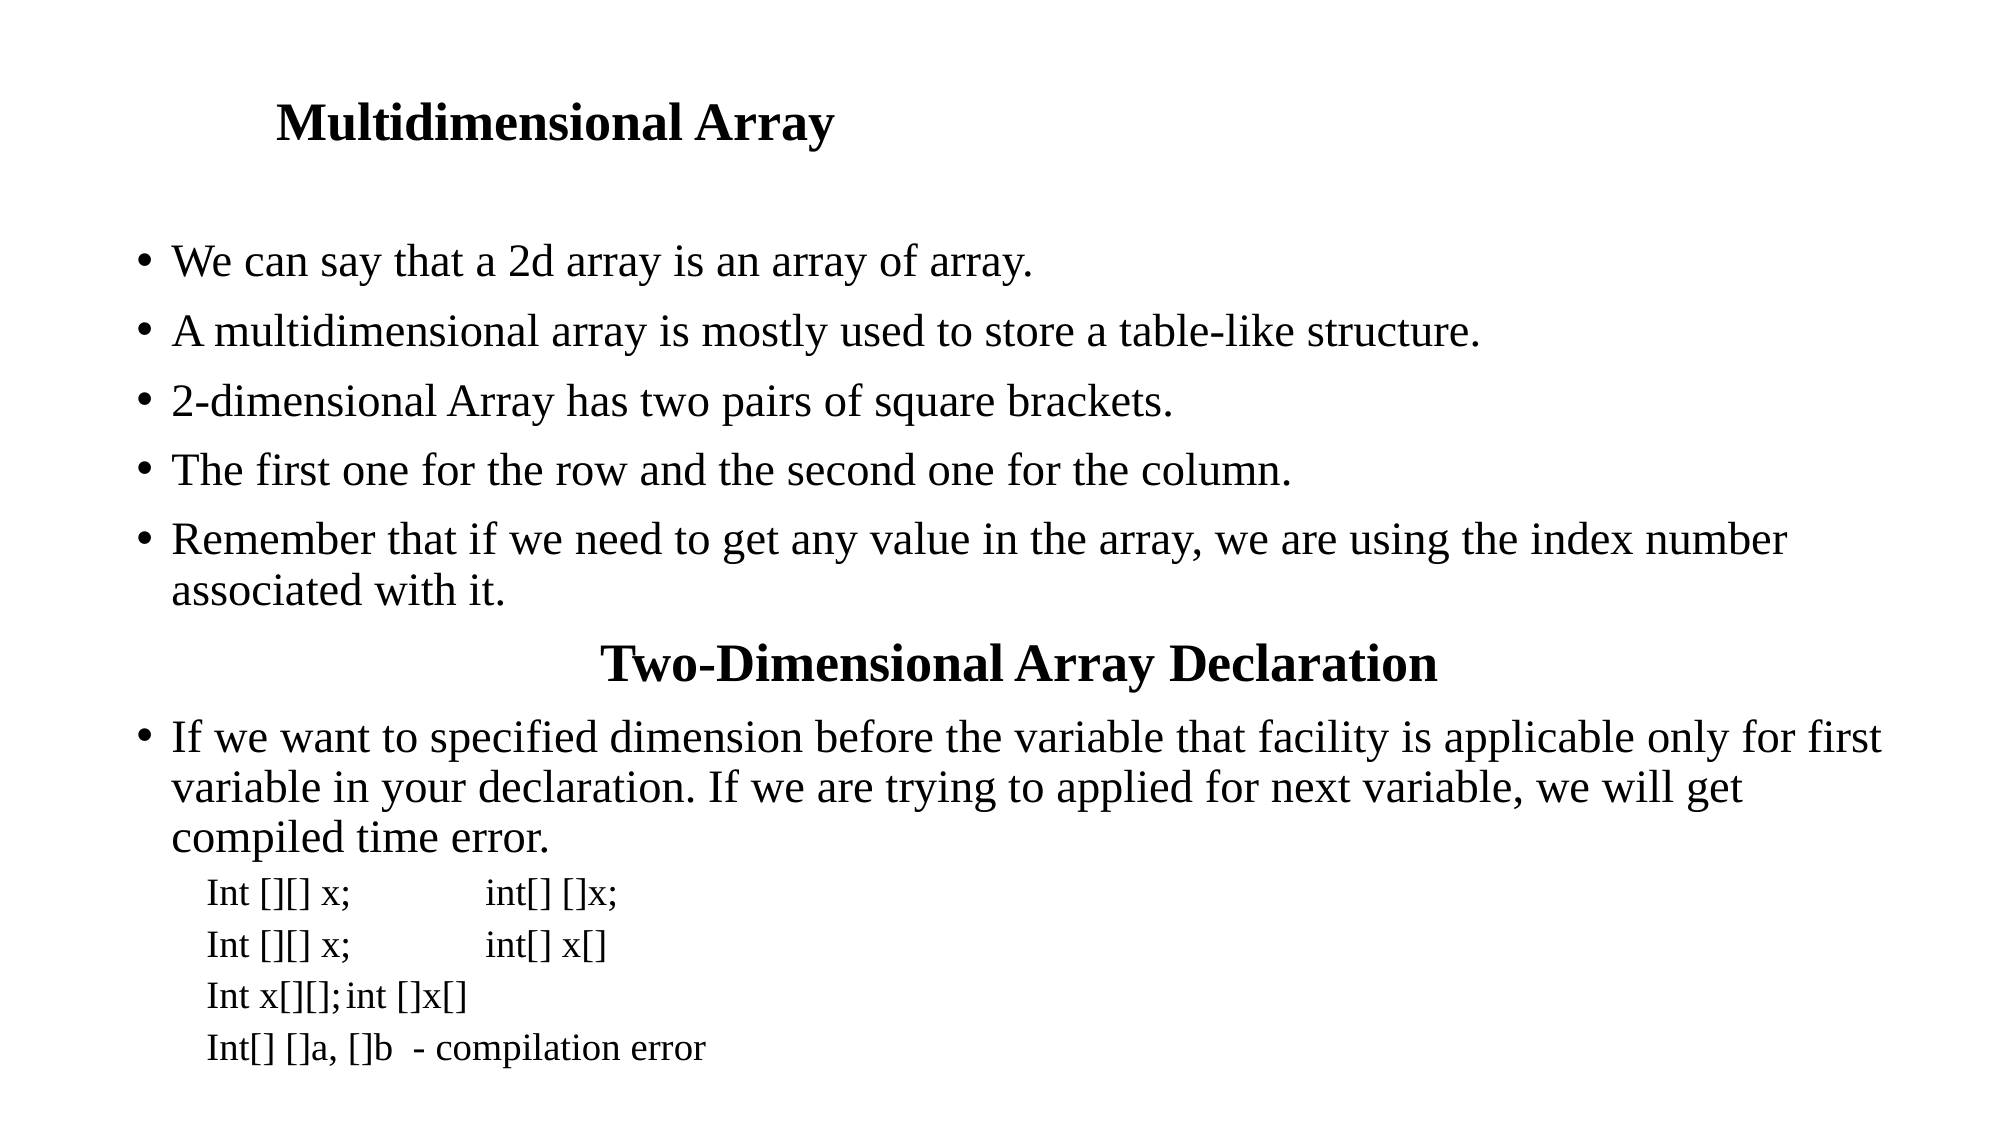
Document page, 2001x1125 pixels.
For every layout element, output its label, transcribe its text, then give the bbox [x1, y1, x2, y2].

list Multidimensional Array We can say that a 2d array is an array of array. A multidimensional array is mostly used to store a table-like structure. 2-dimensional Array has two pairs of square brackets. The first one for the row and the second one for the column. Remember that if we need to get any value in the array, we are using the index number associated with it. Two-Dimensional Array Declaration If we want to specified dimension before the variable that facility is applicable only for first variable in your declaration. If we are trying to applied for next variable, we will get compiled time error. Int [][] x; int[] []x; Int [][] x; int[] x[] Int x[][]; int []x[] Int[] []a, []b - compilation error [121, 86, 1919, 1077]
